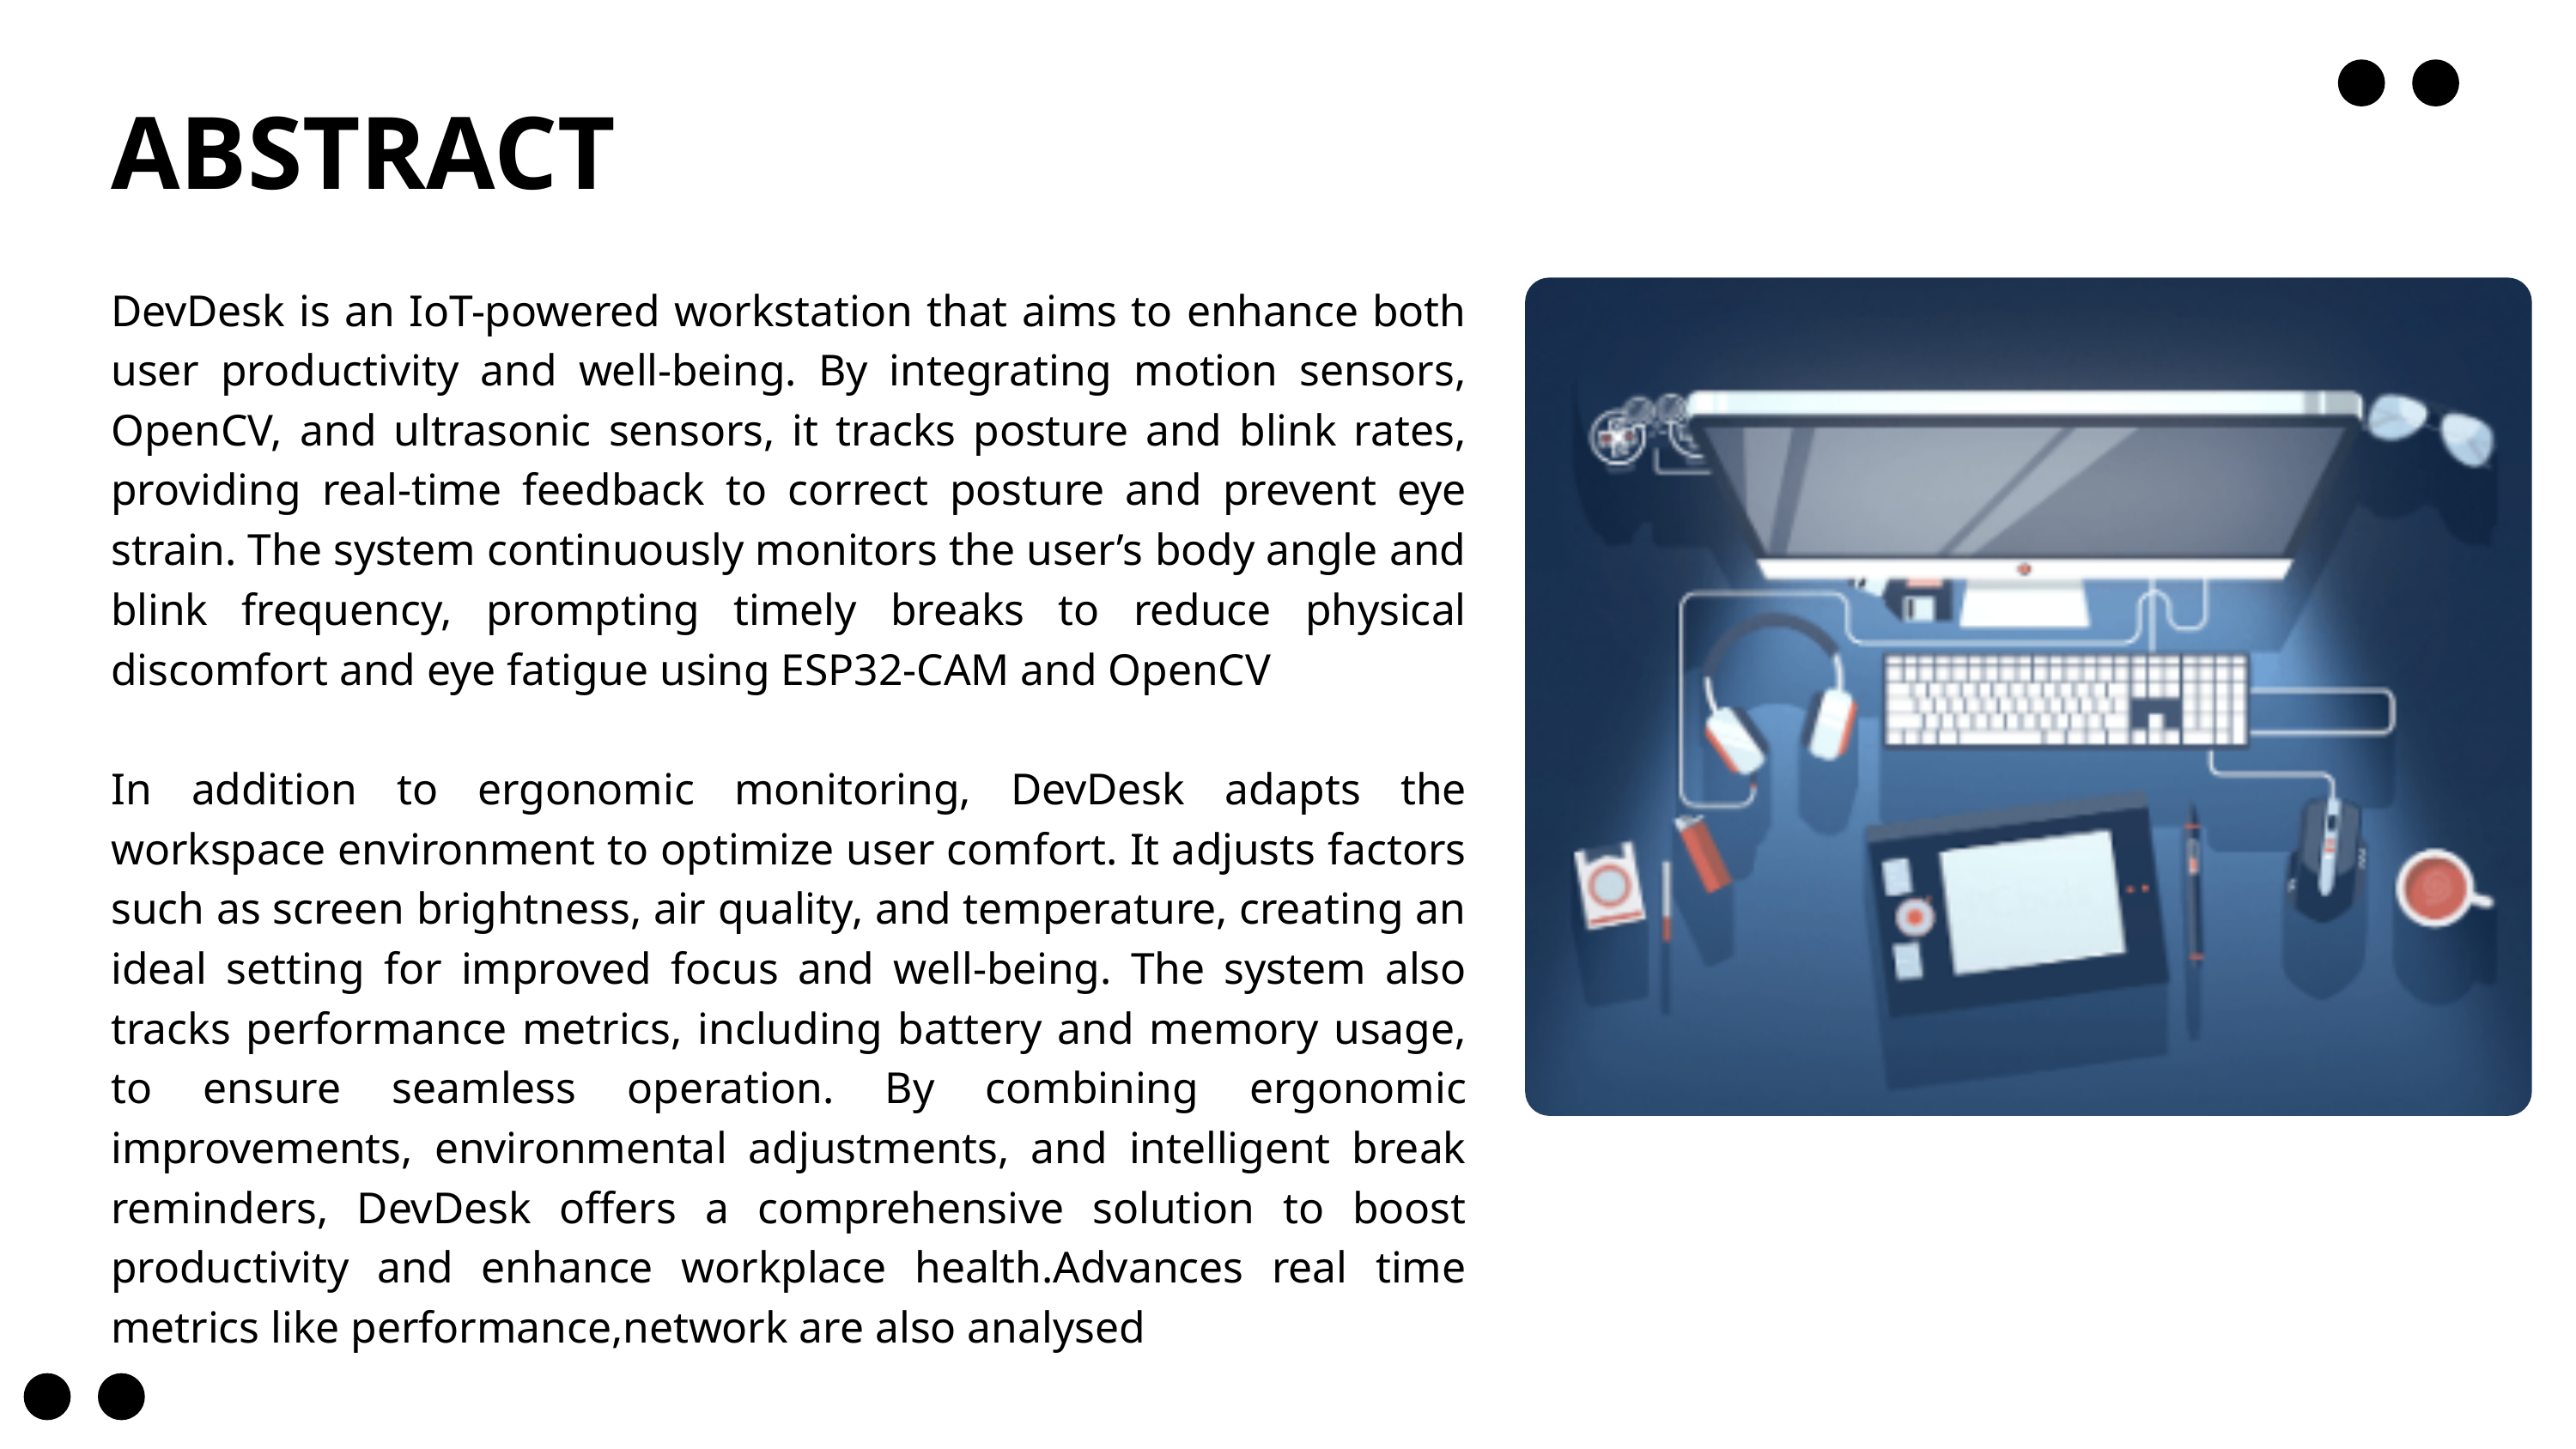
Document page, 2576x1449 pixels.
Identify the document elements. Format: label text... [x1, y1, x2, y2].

text_box DevDesk is an IoT-powered workstation that aims to enhance both user productivity and well-being. By integrating motion sensors, OpenCV, and ultrasonic sensors, it tracks posture and blink rates, providing real-time feedback to correct posture and prevent eye strain. The system continuously monitors the user’s body angle and blink frequency, prompting timely breaks to reduce physical discomfort and eye fatigue using ESP32-CAM and OpenCV In addition to ergonomic monitoring, DevDesk adapts the workspace environment to optimize user comfort. It adjusts factors such as screen brightness, air quality, and temperature, creating an ideal setting for improved focus and well-being. The system also tracks performance metrics, including battery and memory usage, to ensure seamless operation. By combining ergonomic improvements, environmental adjustments, and intelligent break reminders, DevDesk offers a comprehensive solution to boost productivity and enhance workplace health.Advances real time metrics like performance,network are also analysed [111, 275, 1467, 1404]
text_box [23, 1373, 145, 1421]
text_box ABSTRACT [111, 69, 1207, 210]
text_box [2337, 59, 2460, 107]
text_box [1524, 277, 2532, 1117]
